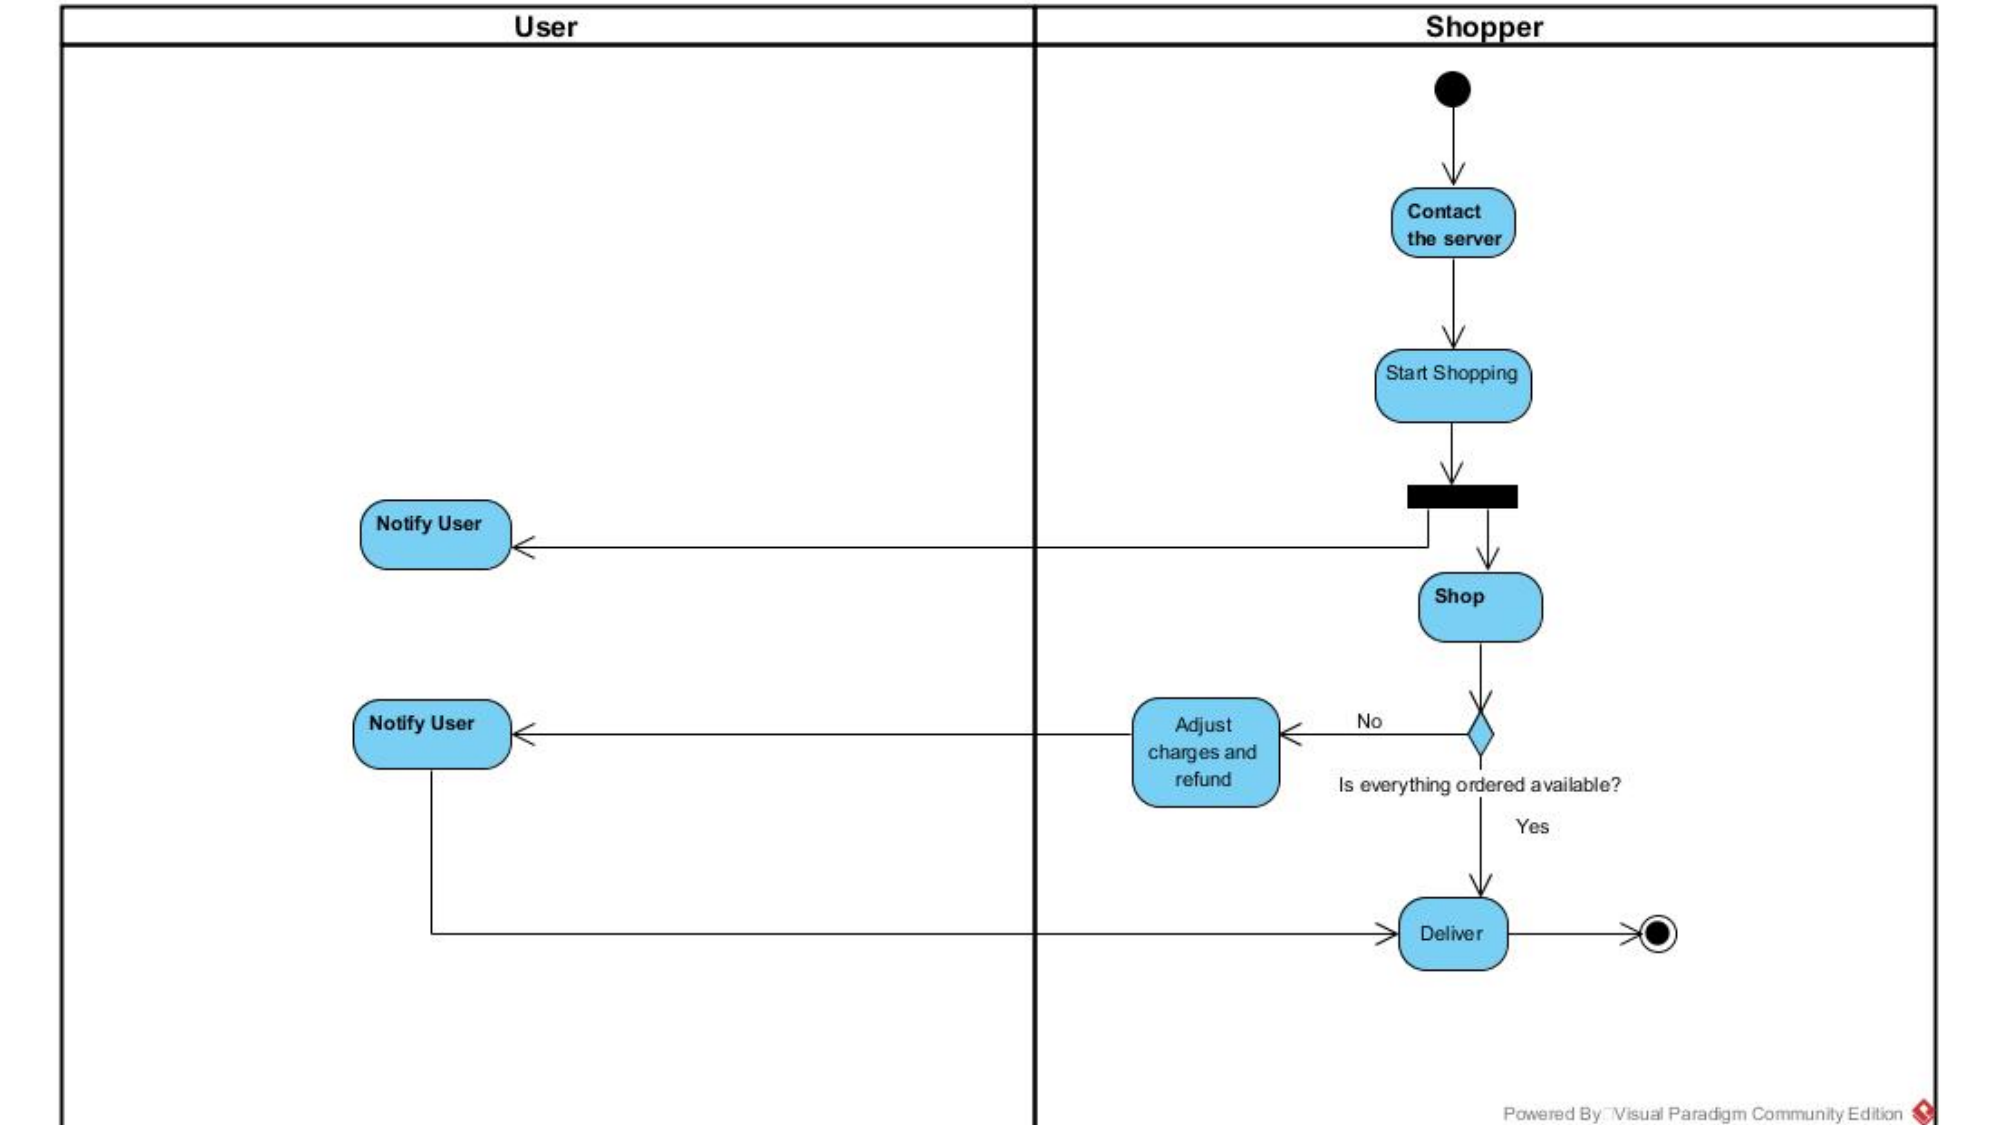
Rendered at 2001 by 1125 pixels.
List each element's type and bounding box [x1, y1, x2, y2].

list [54, 0, 1946, 1125]
